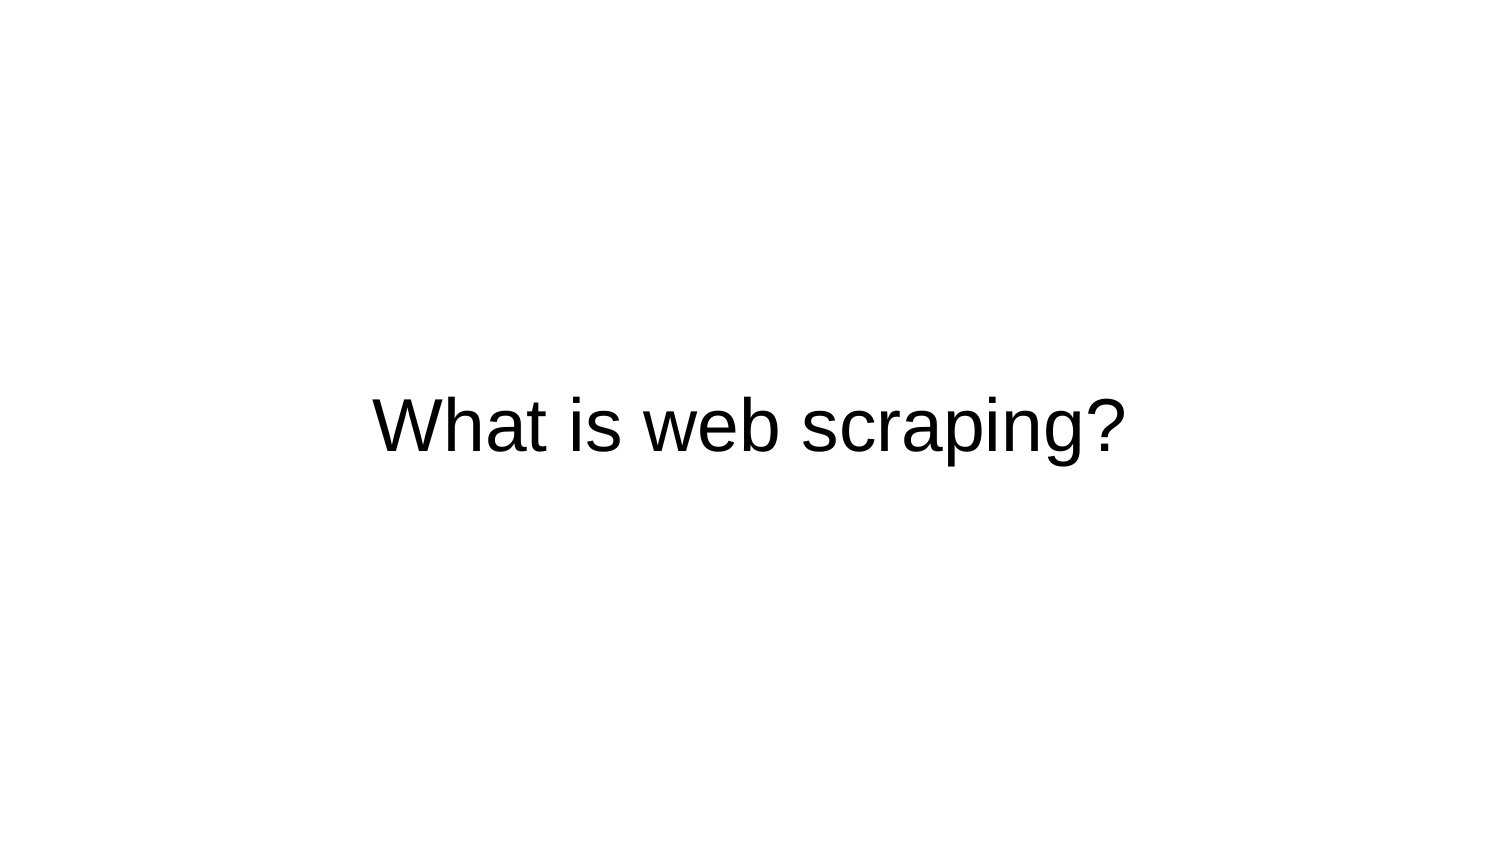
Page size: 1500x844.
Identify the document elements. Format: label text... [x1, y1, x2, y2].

title What is web scraping? [51, 352, 1449, 491]
